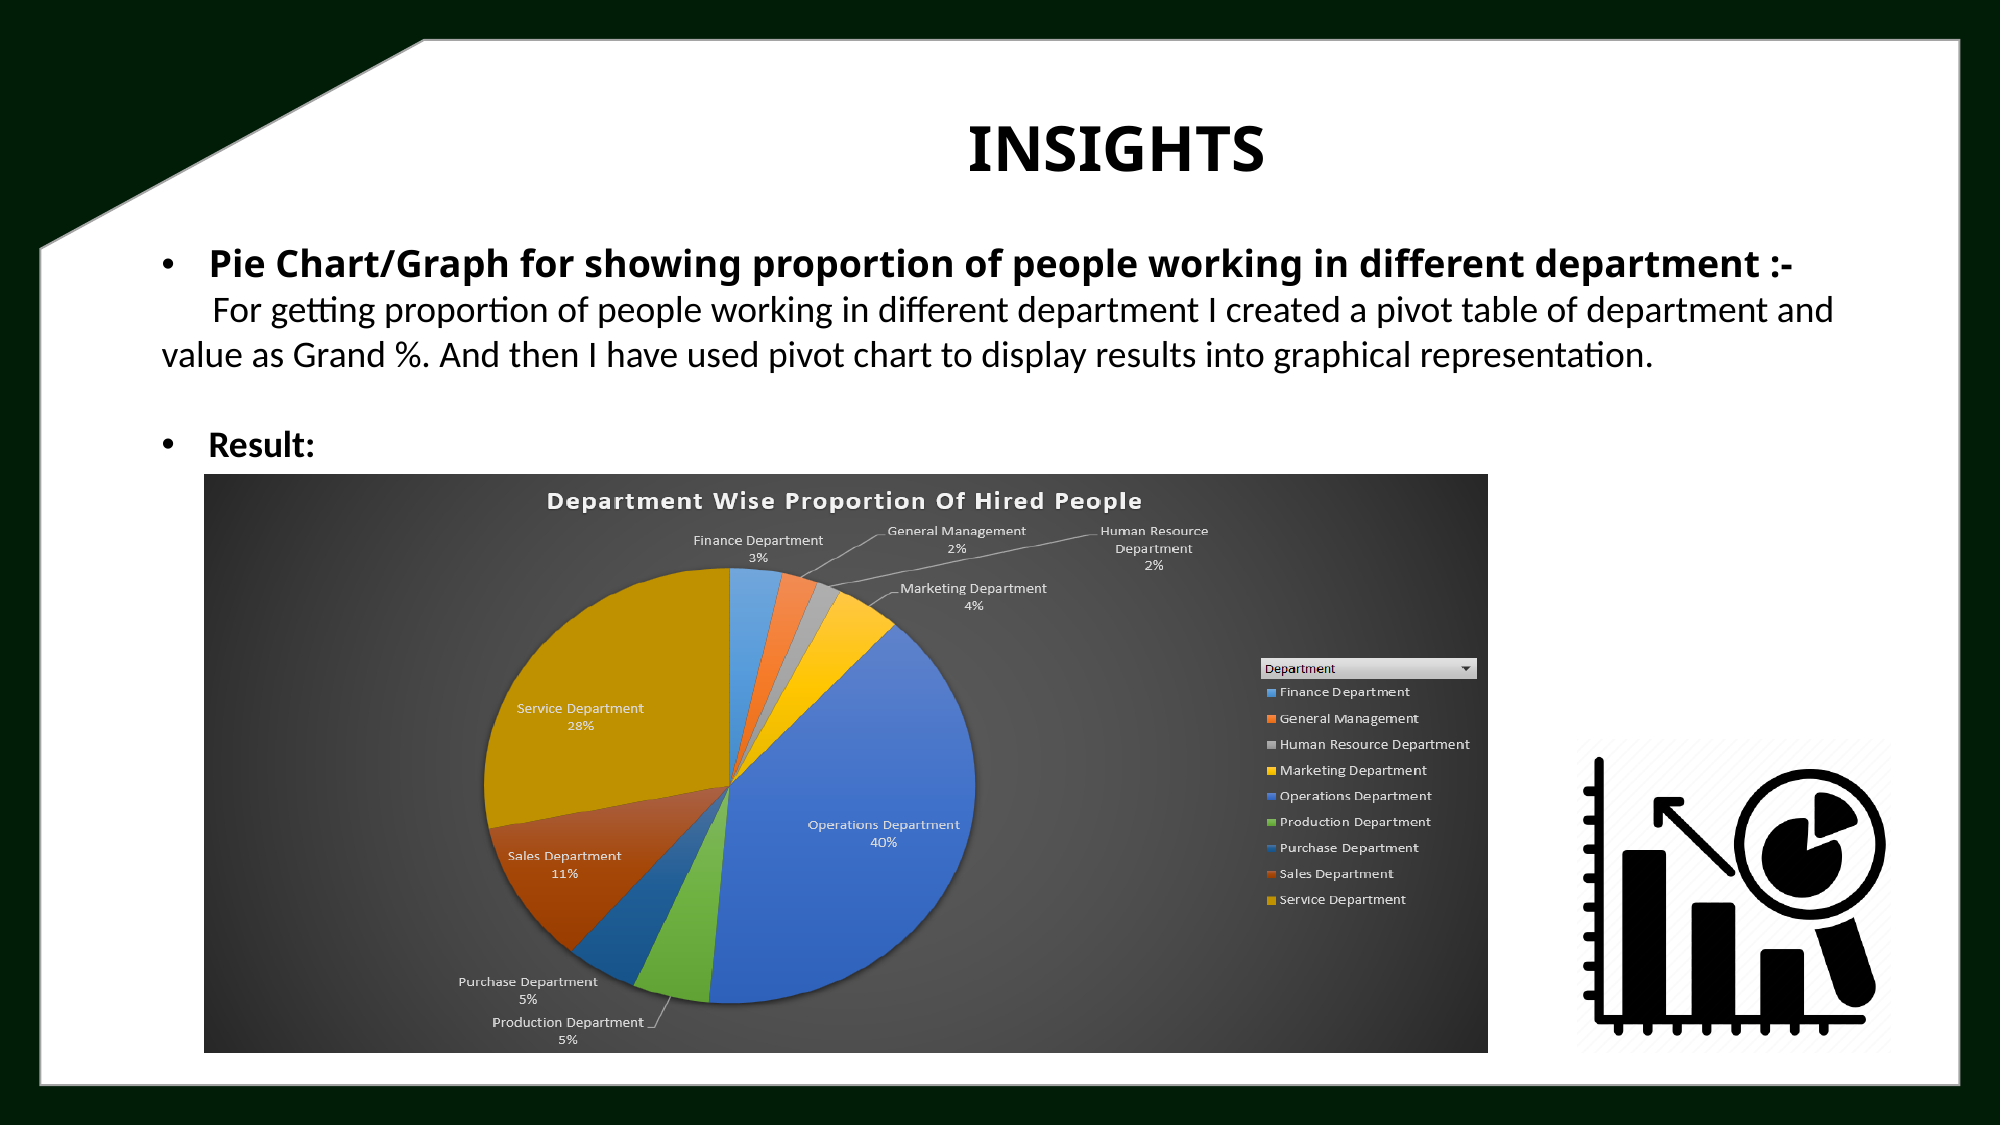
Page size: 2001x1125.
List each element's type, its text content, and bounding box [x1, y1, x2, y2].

picture [204, 474, 1488, 1053]
text_box [0, 0, 2000, 1125]
text_box INSIGHTS [758, 102, 1477, 192]
text_box Pie Chart/Graph for showing proportion of people working in different department :- For getting proportion of people working in different department I created a pivot table of department and value as Grand %. And then I have used pivot chart to display results into graphical representation. Result: [146, 233, 1870, 518]
text_box [39, 38, 1961, 1087]
picture [1577, 739, 1891, 1053]
